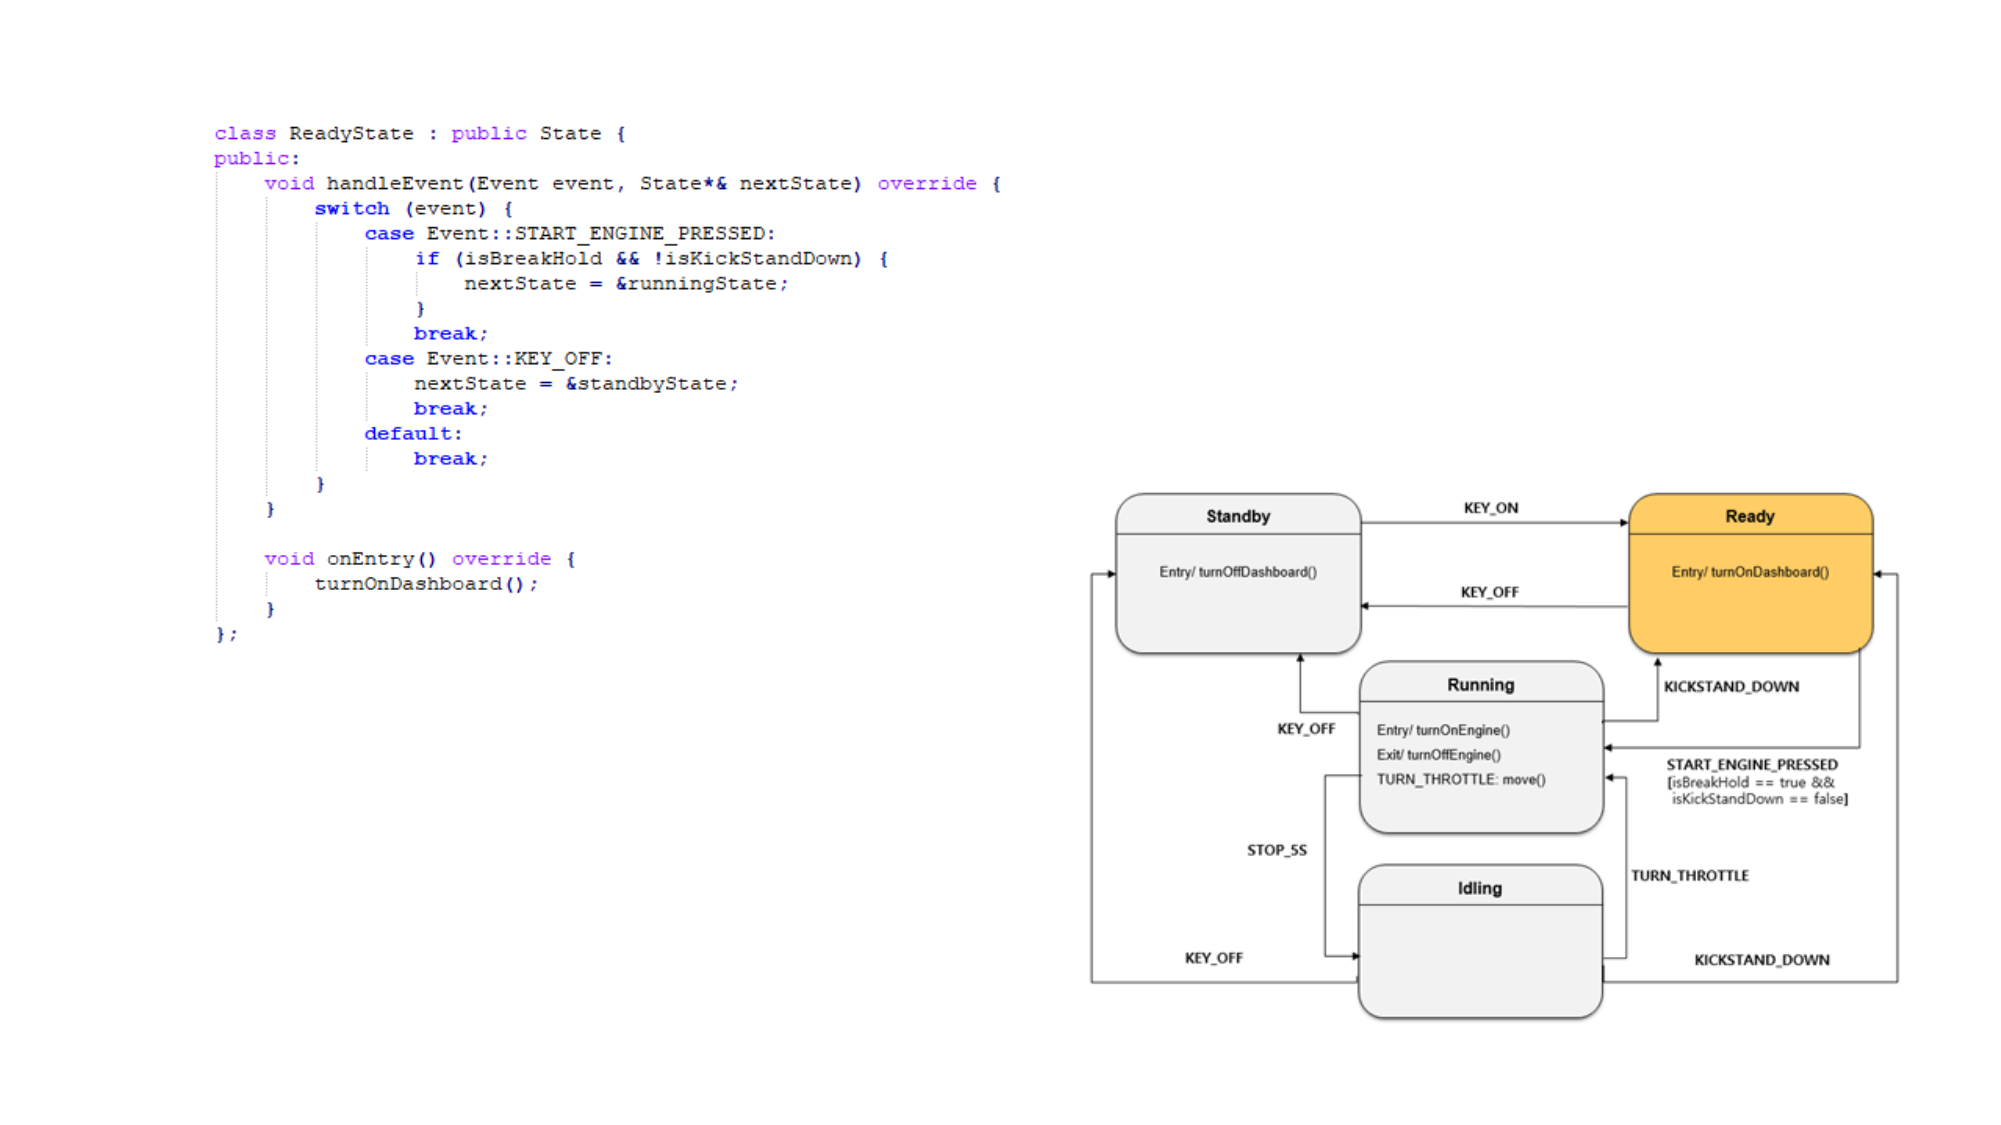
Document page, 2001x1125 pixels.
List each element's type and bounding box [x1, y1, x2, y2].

picture [1076, 468, 1923, 1028]
picture [202, 113, 1017, 651]
